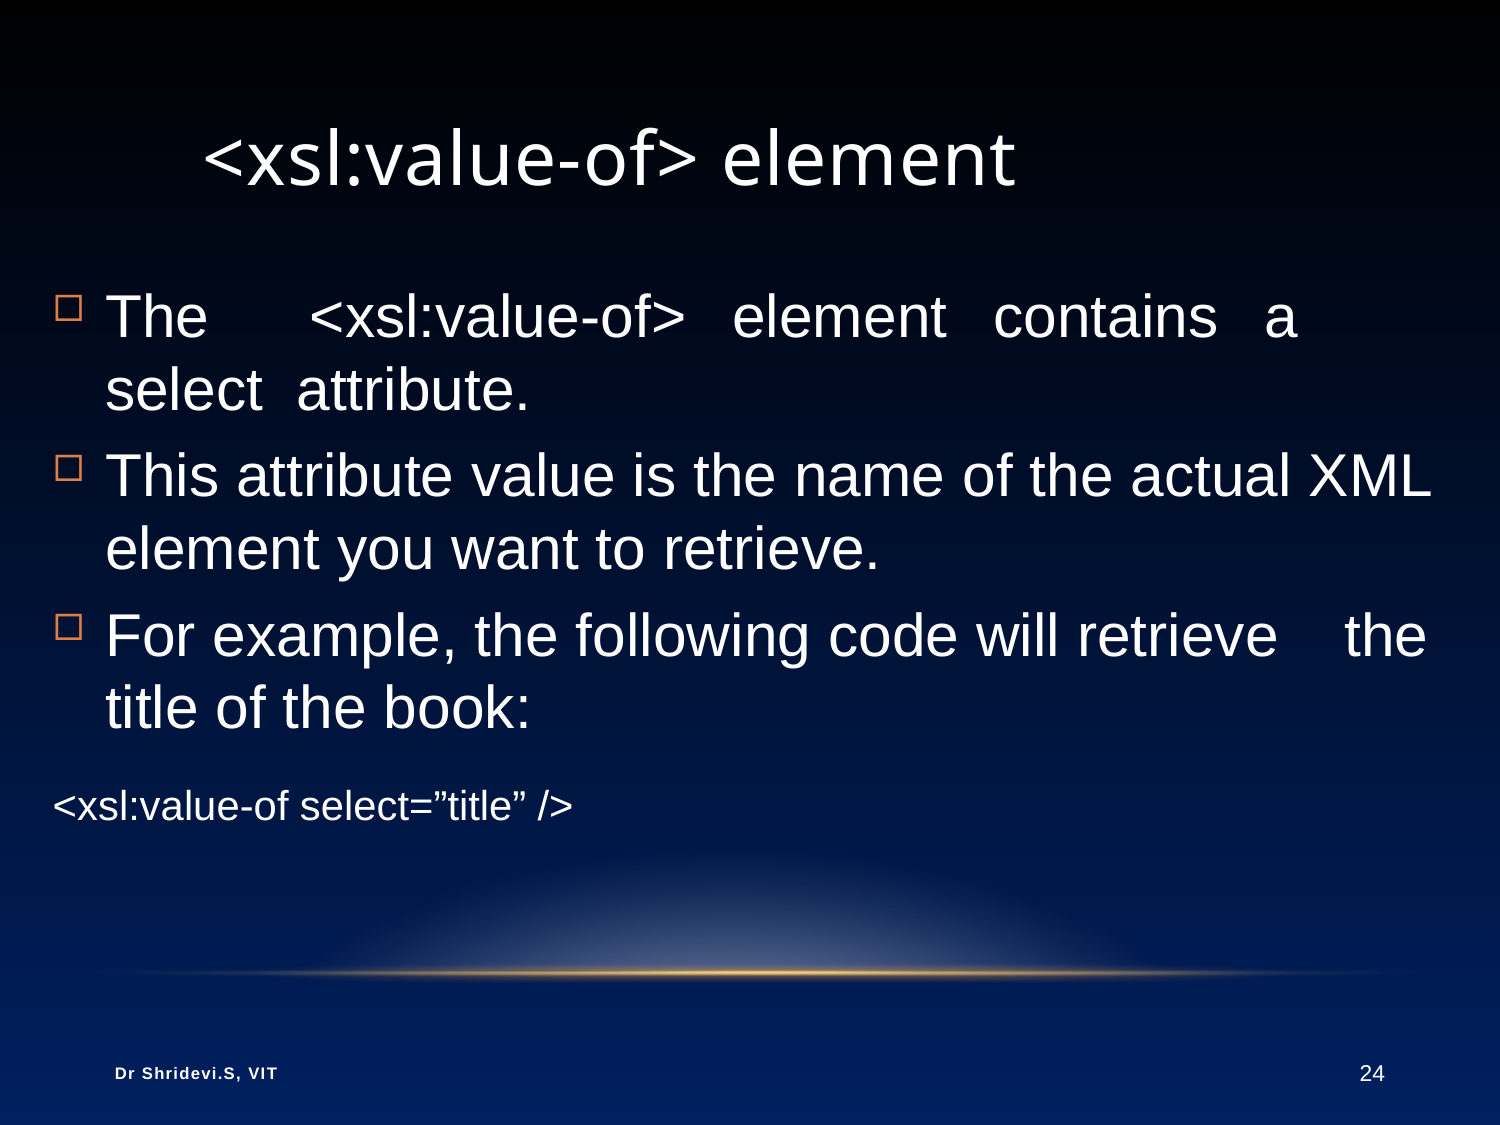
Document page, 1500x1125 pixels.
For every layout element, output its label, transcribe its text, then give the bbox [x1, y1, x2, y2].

slide_number 24 [1237, 1042, 1400, 1103]
title <xsl:value-of> element [50, 0, 1475, 200]
picture [0, 0, 1500, 1125]
text_box The <xsl:value-of> element contains a select attribute. This attribute value is the name of the actual XML element you want to retrieve. For example, the following code will retrieve the title of the book: <xsl:value-of select=”title” /> [50, 274, 1475, 829]
footer Dr Shridevi.S, VIT [99, 1042, 650, 1103]
